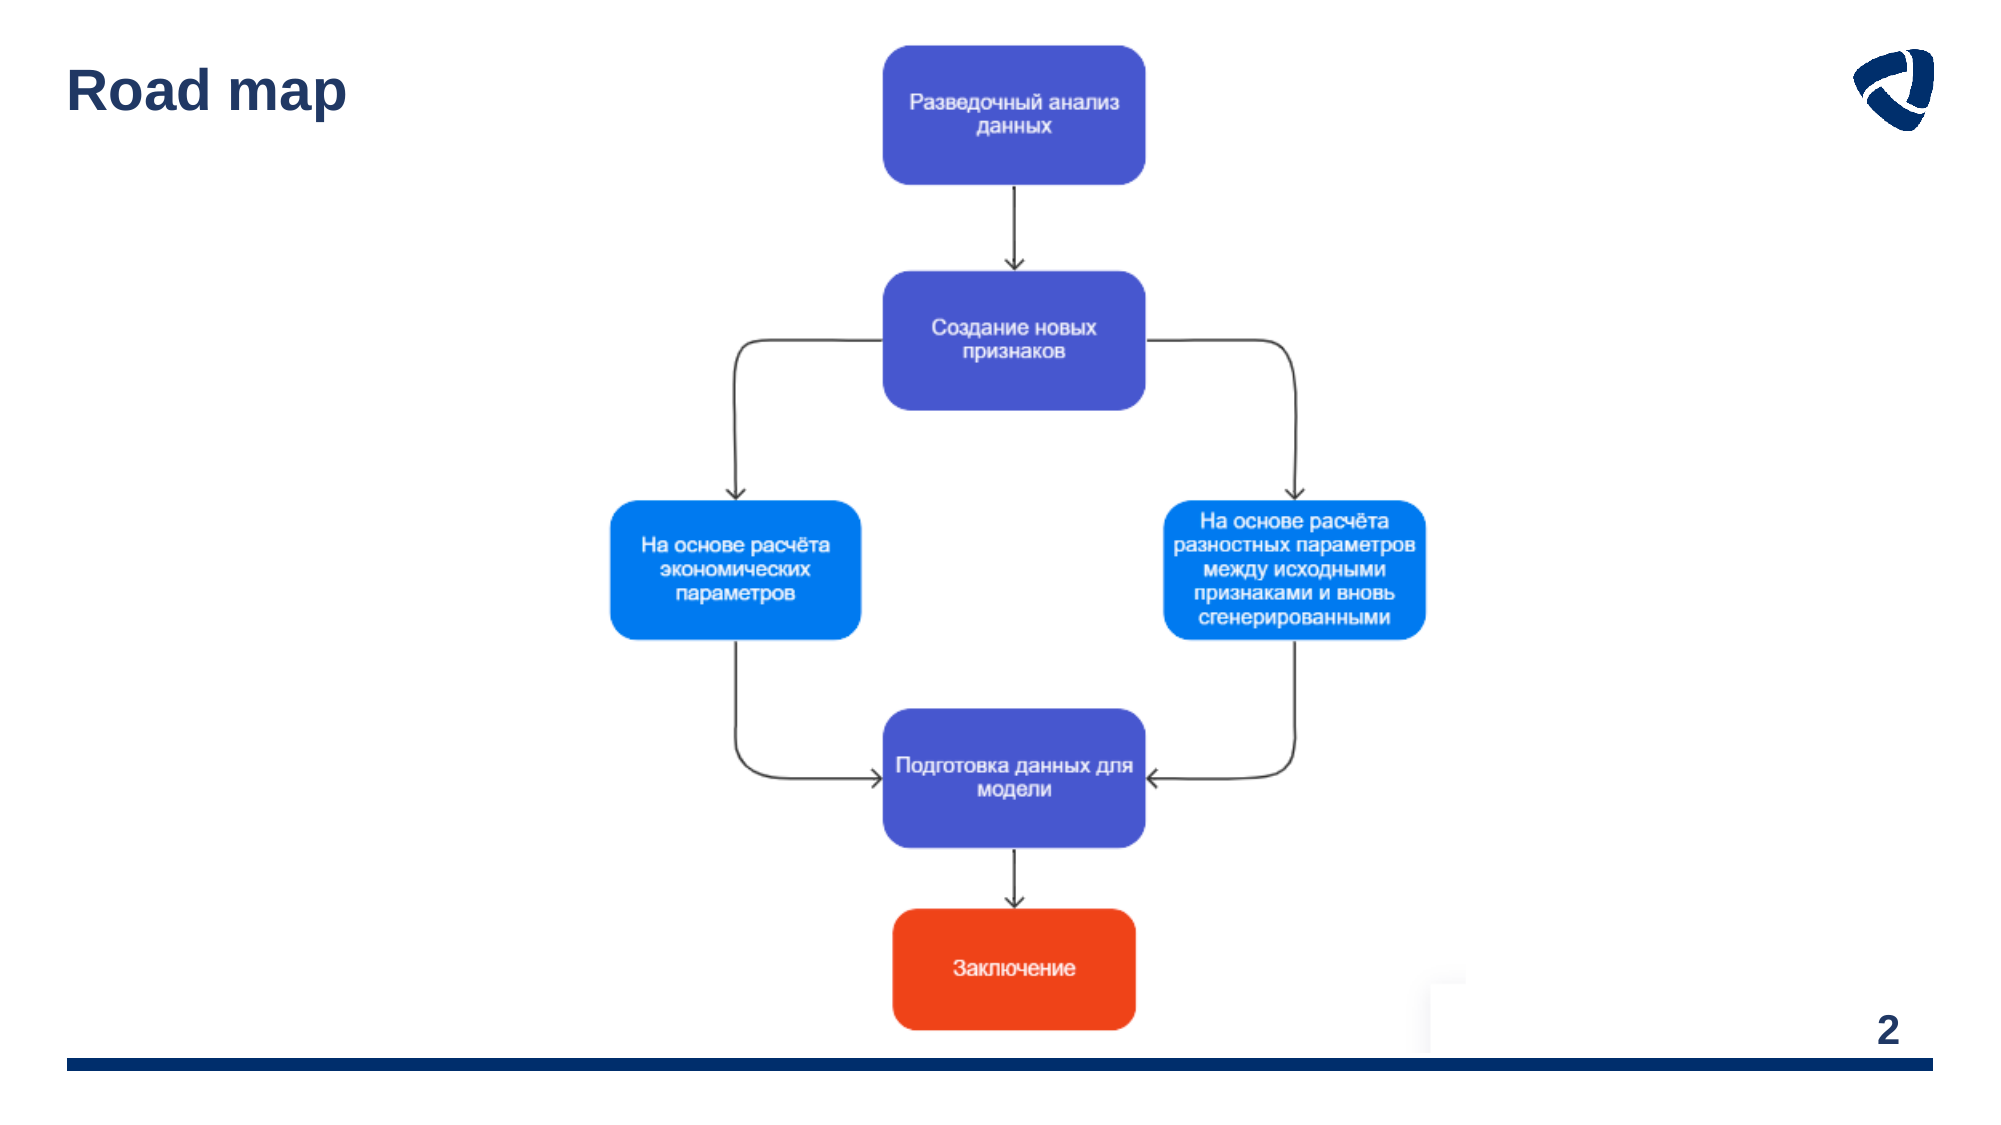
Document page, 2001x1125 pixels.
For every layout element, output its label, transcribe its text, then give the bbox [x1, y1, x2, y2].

title Road map [64, 0, 1300, 182]
picture [534, 29, 1466, 1053]
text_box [66, 49, 1935, 1118]
